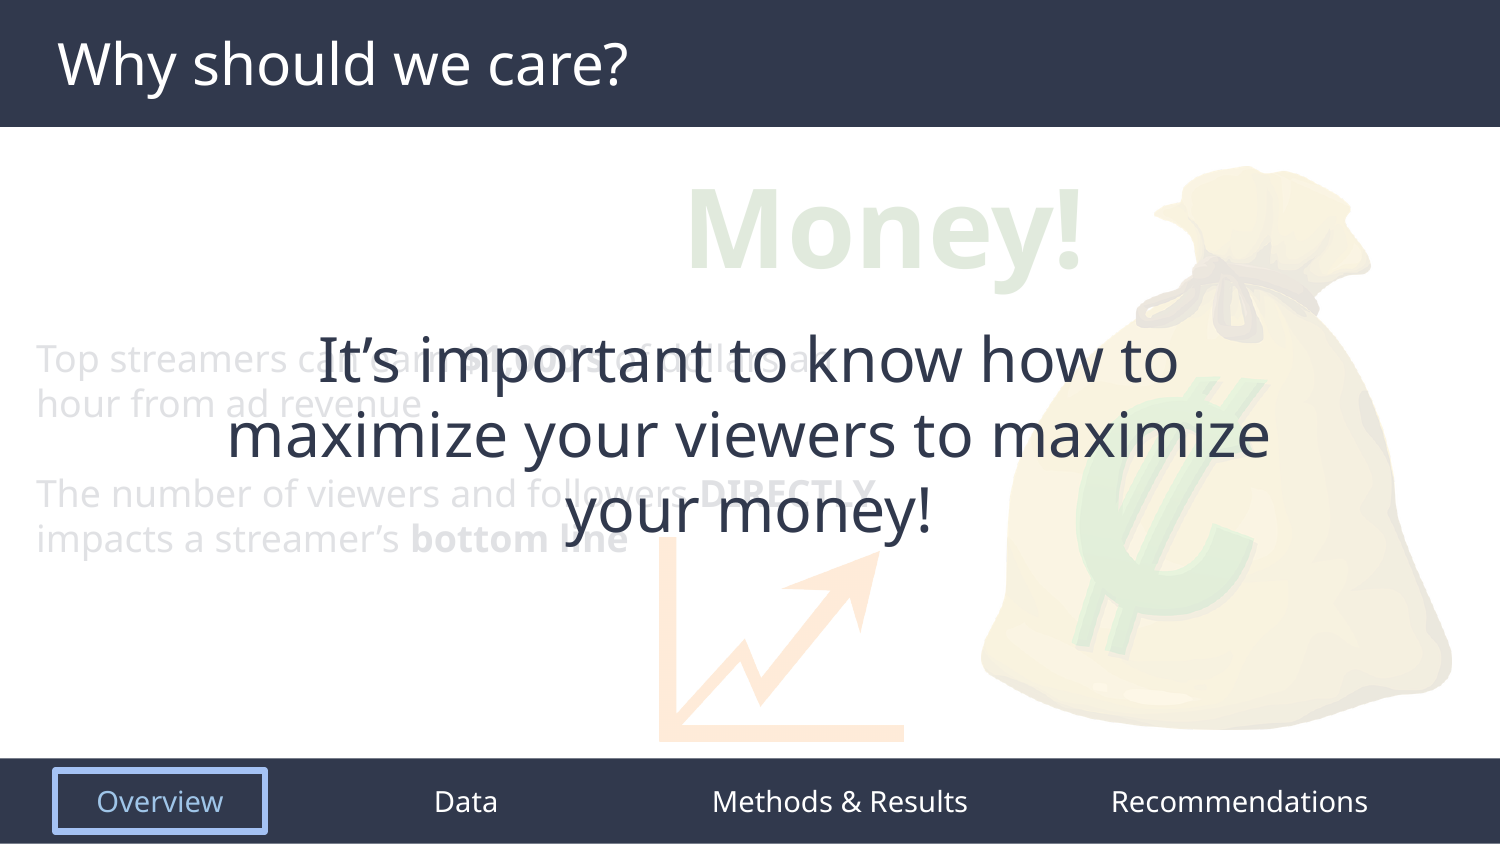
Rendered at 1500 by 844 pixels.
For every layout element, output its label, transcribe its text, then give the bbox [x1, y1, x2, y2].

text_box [14, 142, 1483, 751]
title Why should we care? [41, 12, 1440, 115]
